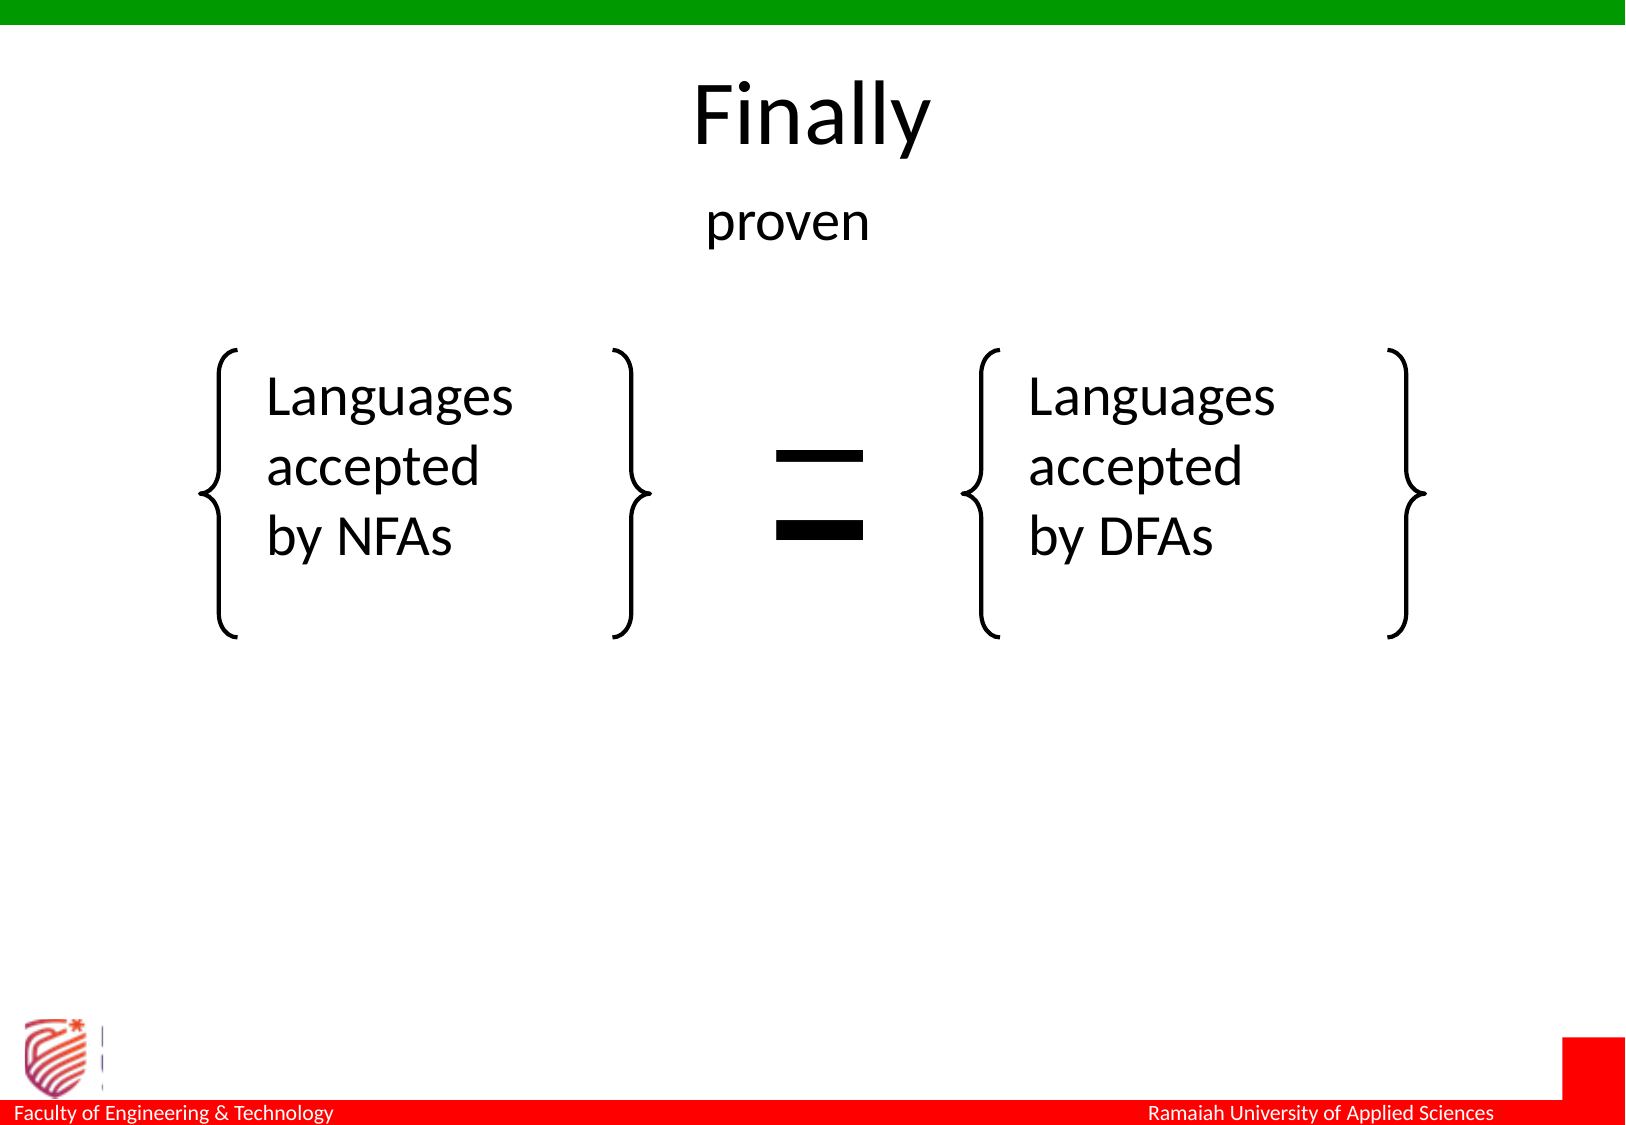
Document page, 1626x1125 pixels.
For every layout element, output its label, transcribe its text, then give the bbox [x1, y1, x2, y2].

text_box [612, 349, 651, 638]
title Finally [81, 45, 1544, 233]
text_box proven [690, 174, 887, 260]
text_box [200, 349, 238, 638]
text_box [1387, 349, 1426, 638]
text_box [749, 449, 863, 563]
text_box Languages accepted by DFAs [1013, 350, 1305, 575]
text_box Languages accepted by NFAs [251, 350, 543, 575]
text_box [962, 349, 1000, 638]
picture [24, 1019, 104, 1099]
